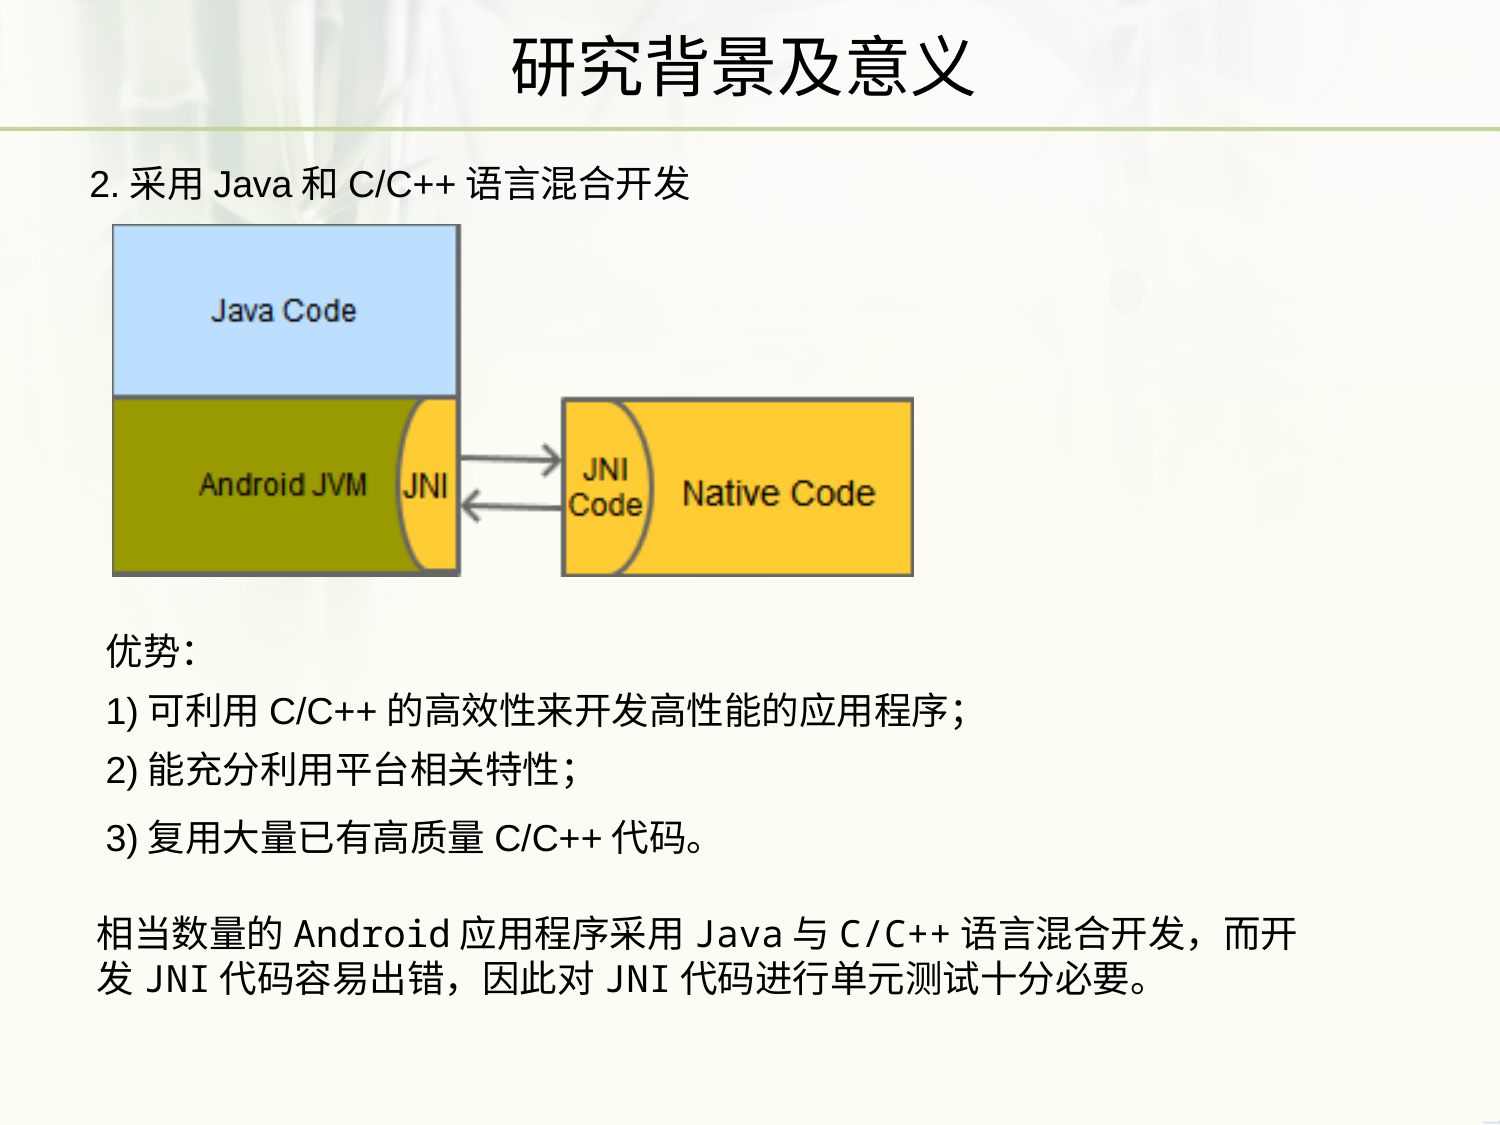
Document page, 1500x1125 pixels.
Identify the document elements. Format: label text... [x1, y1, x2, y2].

text_box 2.采用Java和C/C++语言混合开发 [74, 152, 706, 213]
title 研究背景及意义 [11, 11, 1477, 118]
text_box 2)能充分利用平台相关特性； [90, 738, 970, 798]
text_box 1)可利用C/C++的高效性来开发高性能的应用程序； [90, 679, 985, 740]
text_box 相当数量的Android应用程序采用Java与C/C++语言混合开发，而开发JNI代码容易出错，因此对JNI代码进行单元测试十分必要。 [82, 902, 1348, 1008]
picture [112, 224, 915, 577]
text_box 3)复用大量已有高质量C/C++代码。 [90, 806, 970, 867]
text_box 优势： [90, 621, 841, 679]
